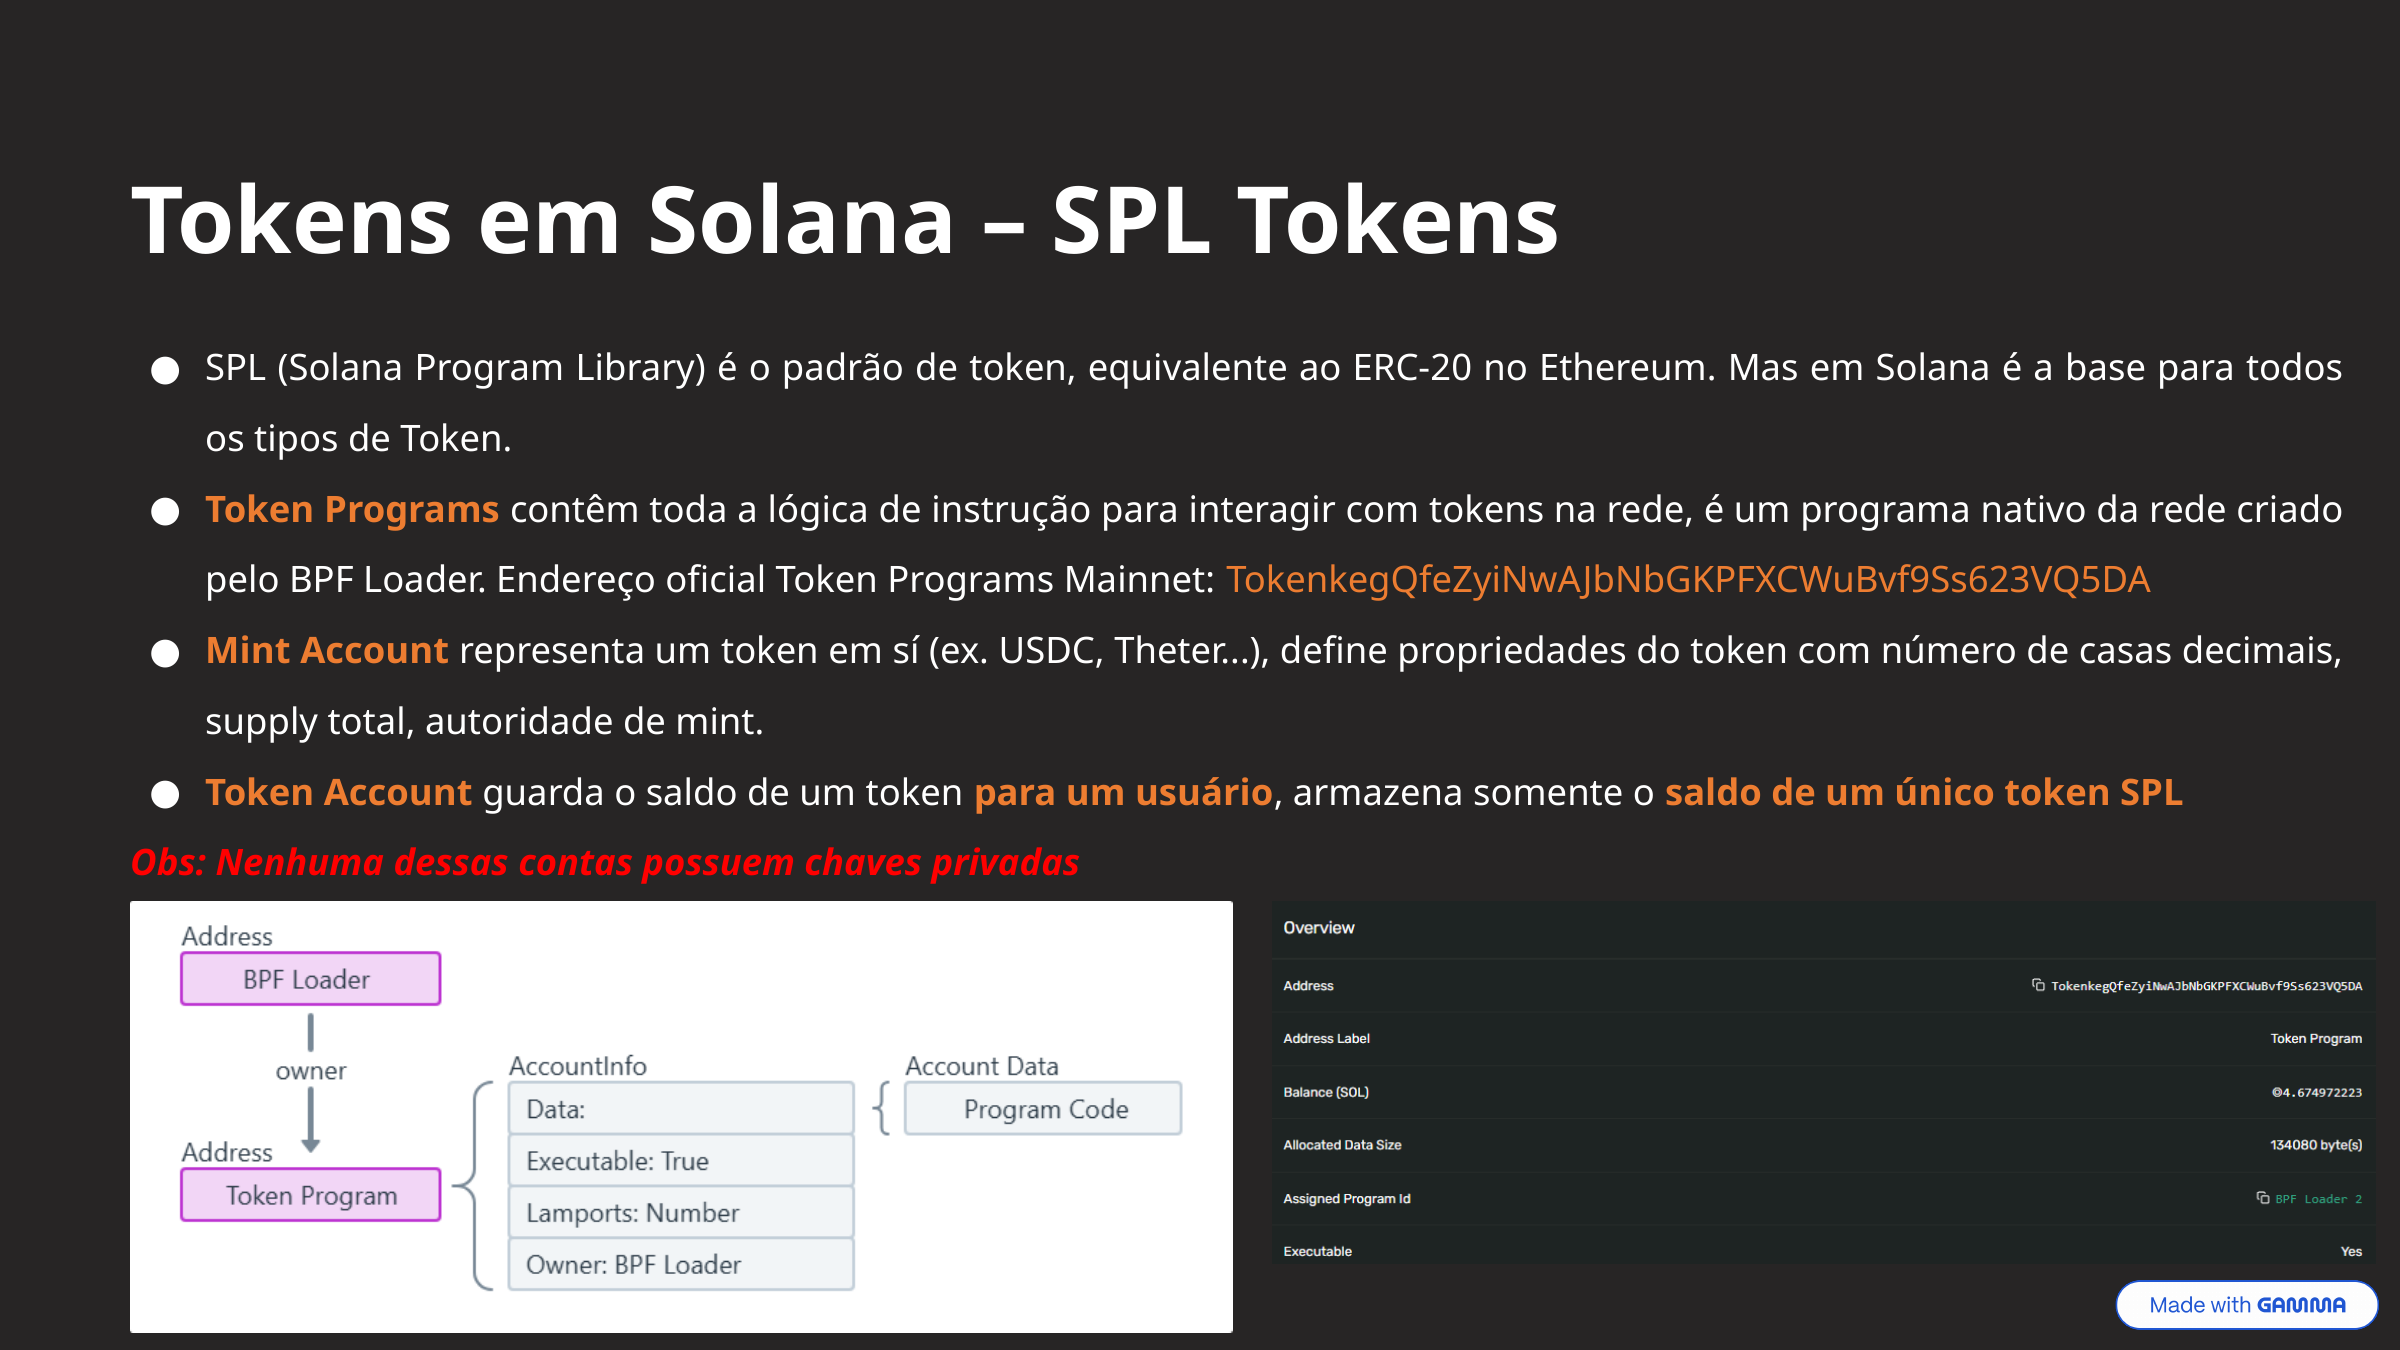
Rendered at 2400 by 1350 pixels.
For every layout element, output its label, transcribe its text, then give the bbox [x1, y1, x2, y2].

picture [2106, 1271, 2389, 1339]
text_box Tokens em Solana – SPL Tokens [130, 133, 1570, 317]
text_box SPL (Solana Program Library) é o padrão de token, equivalente ao ERC-20 no Ethereum. Mas em Solana é a base para todos os tipos de Token. Token Programs contêm toda a lógica de instrução para interagir com tokens na rede, é um programa nativo da rede criado pelo BPF Loader. Endereço oficial Token Programs Mainnet: TokenkegQfeZyiNwAJbNbGKPFXCWuBvf9Ss623VQ5DA Mint Account representa um token em sí (ex. USDC, Theter...), define propriedades do token com número de casas decimais, supply total, autoridade de mint. Token Account guarda o saldo de um token para um usuário, armazena somente o saldo de um único token SPL Obs: Nenhuma dessas contas possuem chaves privadas [130, 317, 2347, 437]
picture [1272, 901, 2376, 1265]
picture [129, 901, 1234, 1333]
